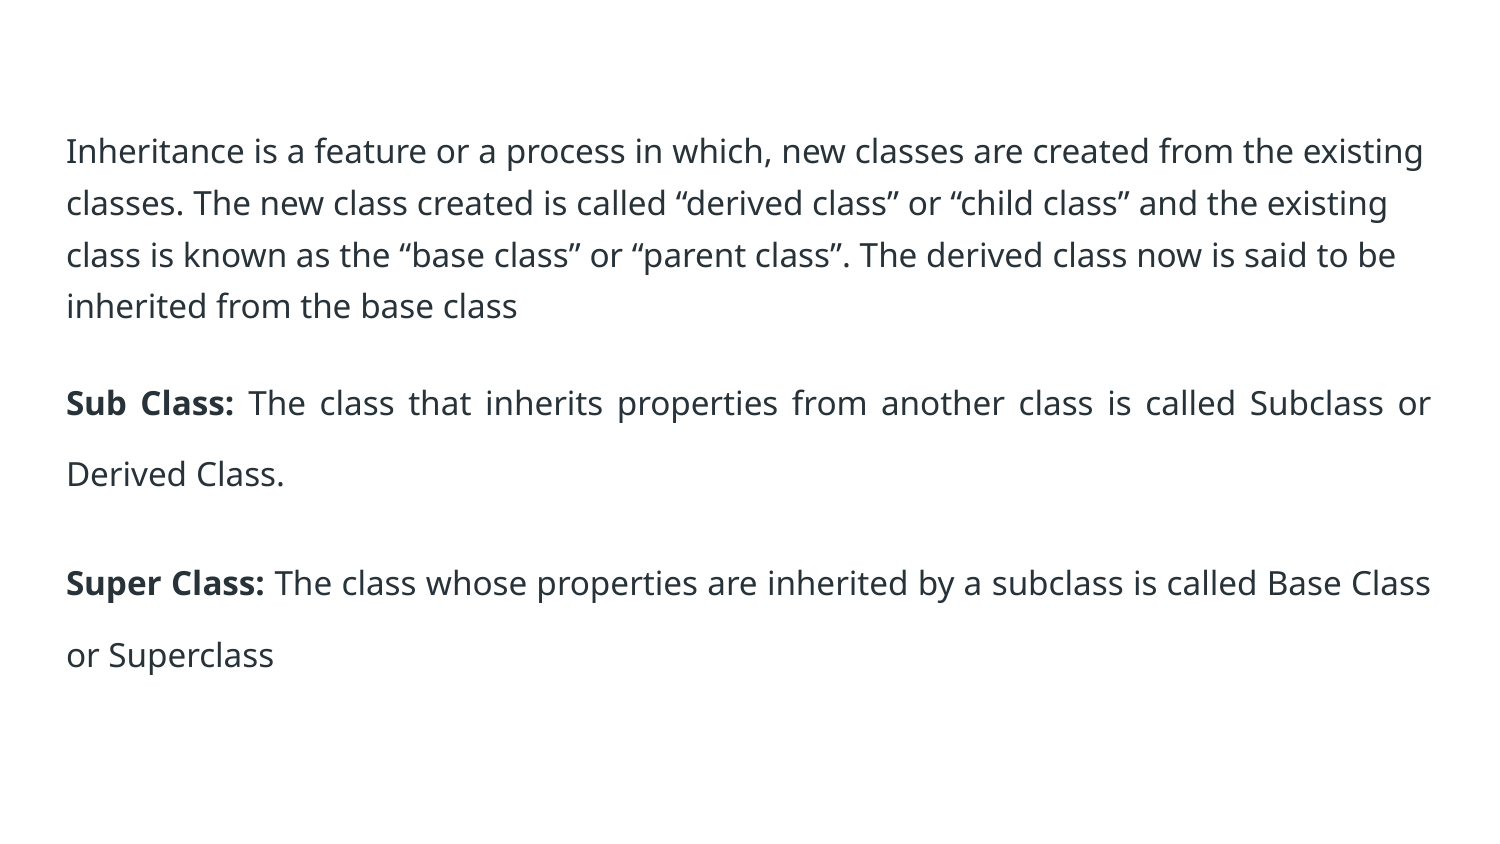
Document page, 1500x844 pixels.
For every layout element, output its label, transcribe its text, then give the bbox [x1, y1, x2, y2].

list Inheritance is a feature or a process in which, new classes are created from the existing classes. The new class created is called “derived class” or “child class” and the existing class is known as the “base class” or “parent class”. The derived class now is said to be inherited from the base class Sub Class: The class that inherits properties from another class is called Subclass or Derived Class. Super Class: The class whose properties are inherited by a subclass is called Base Class or Superclass [51, 105, 1449, 750]
